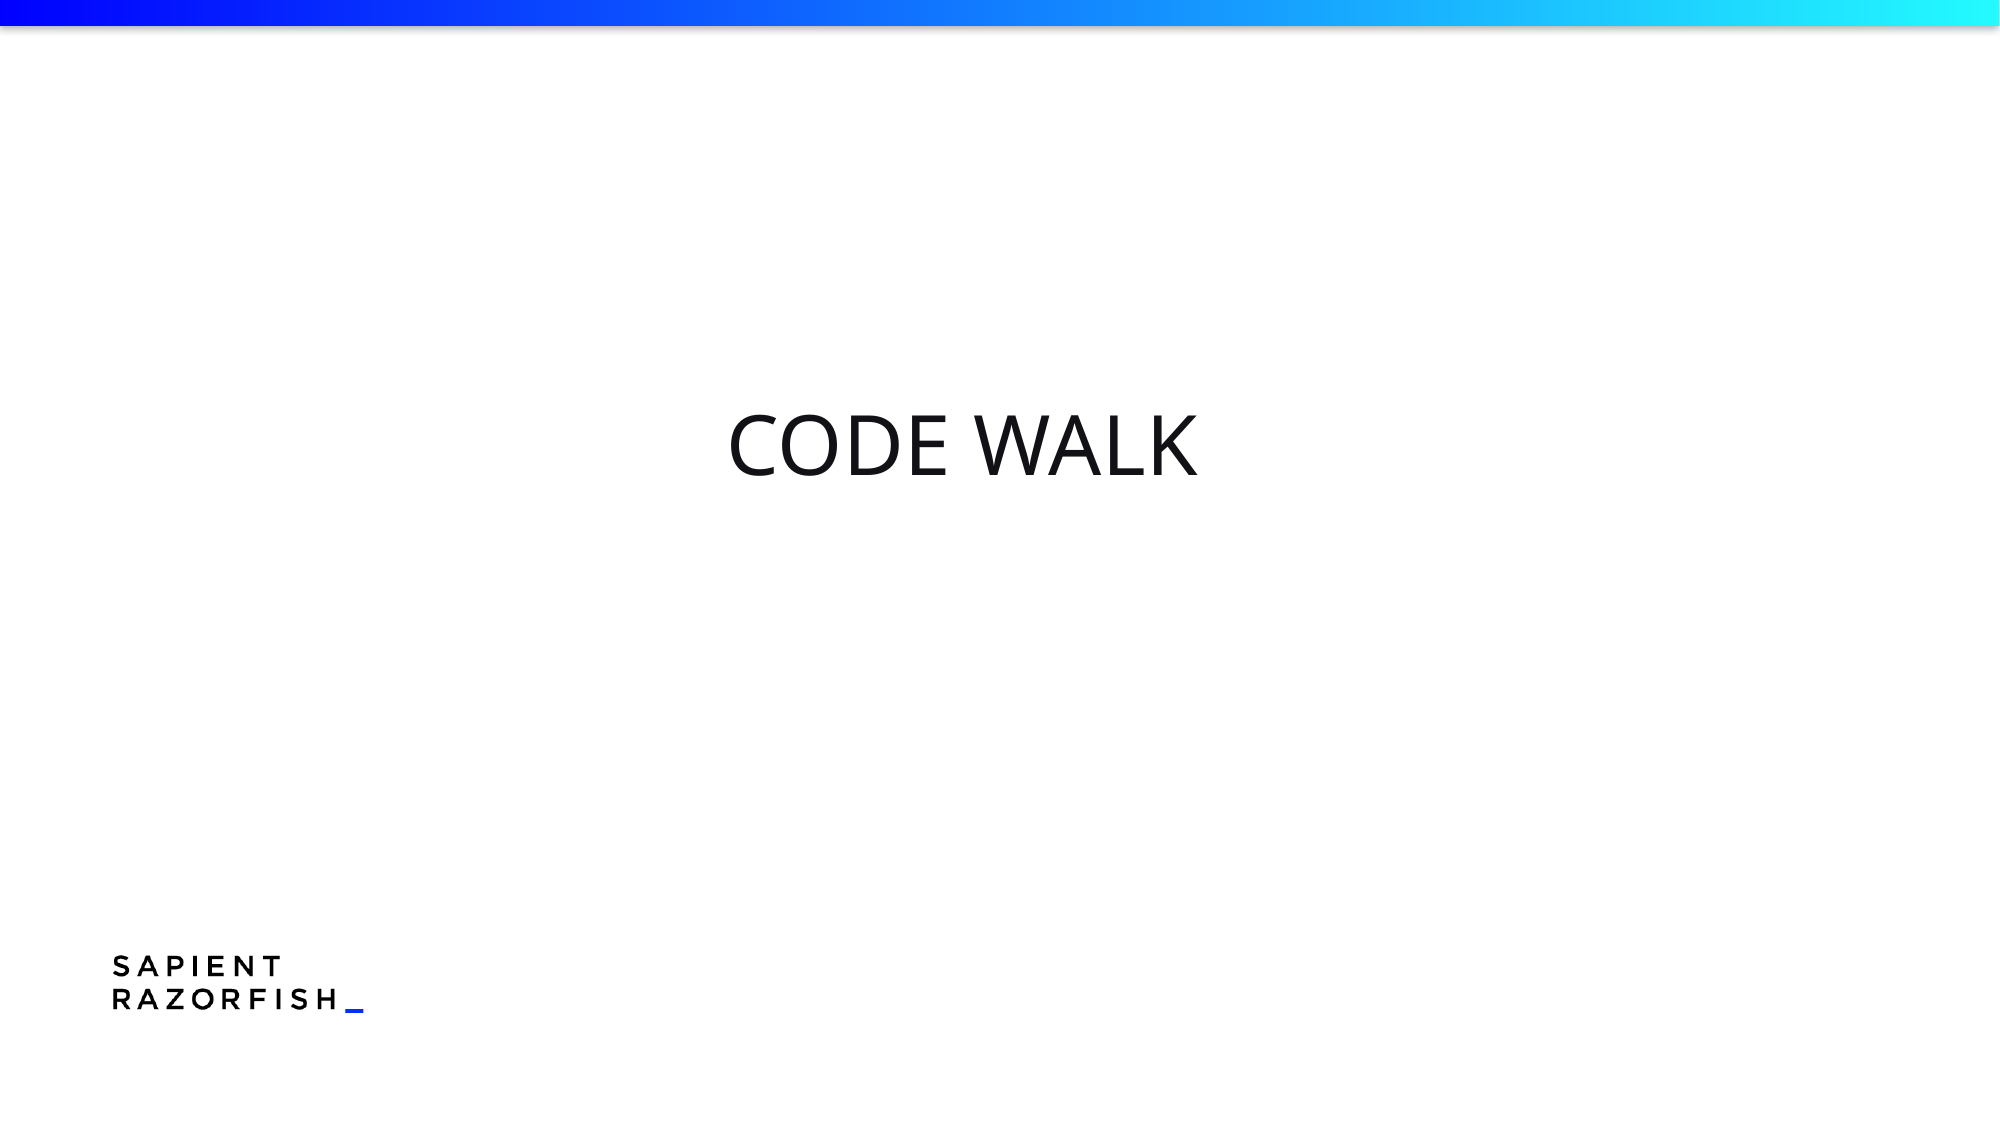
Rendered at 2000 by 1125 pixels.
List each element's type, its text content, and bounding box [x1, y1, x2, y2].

title CODE WALK [112, 397, 1812, 600]
picture [0, 0, 2000, 1125]
